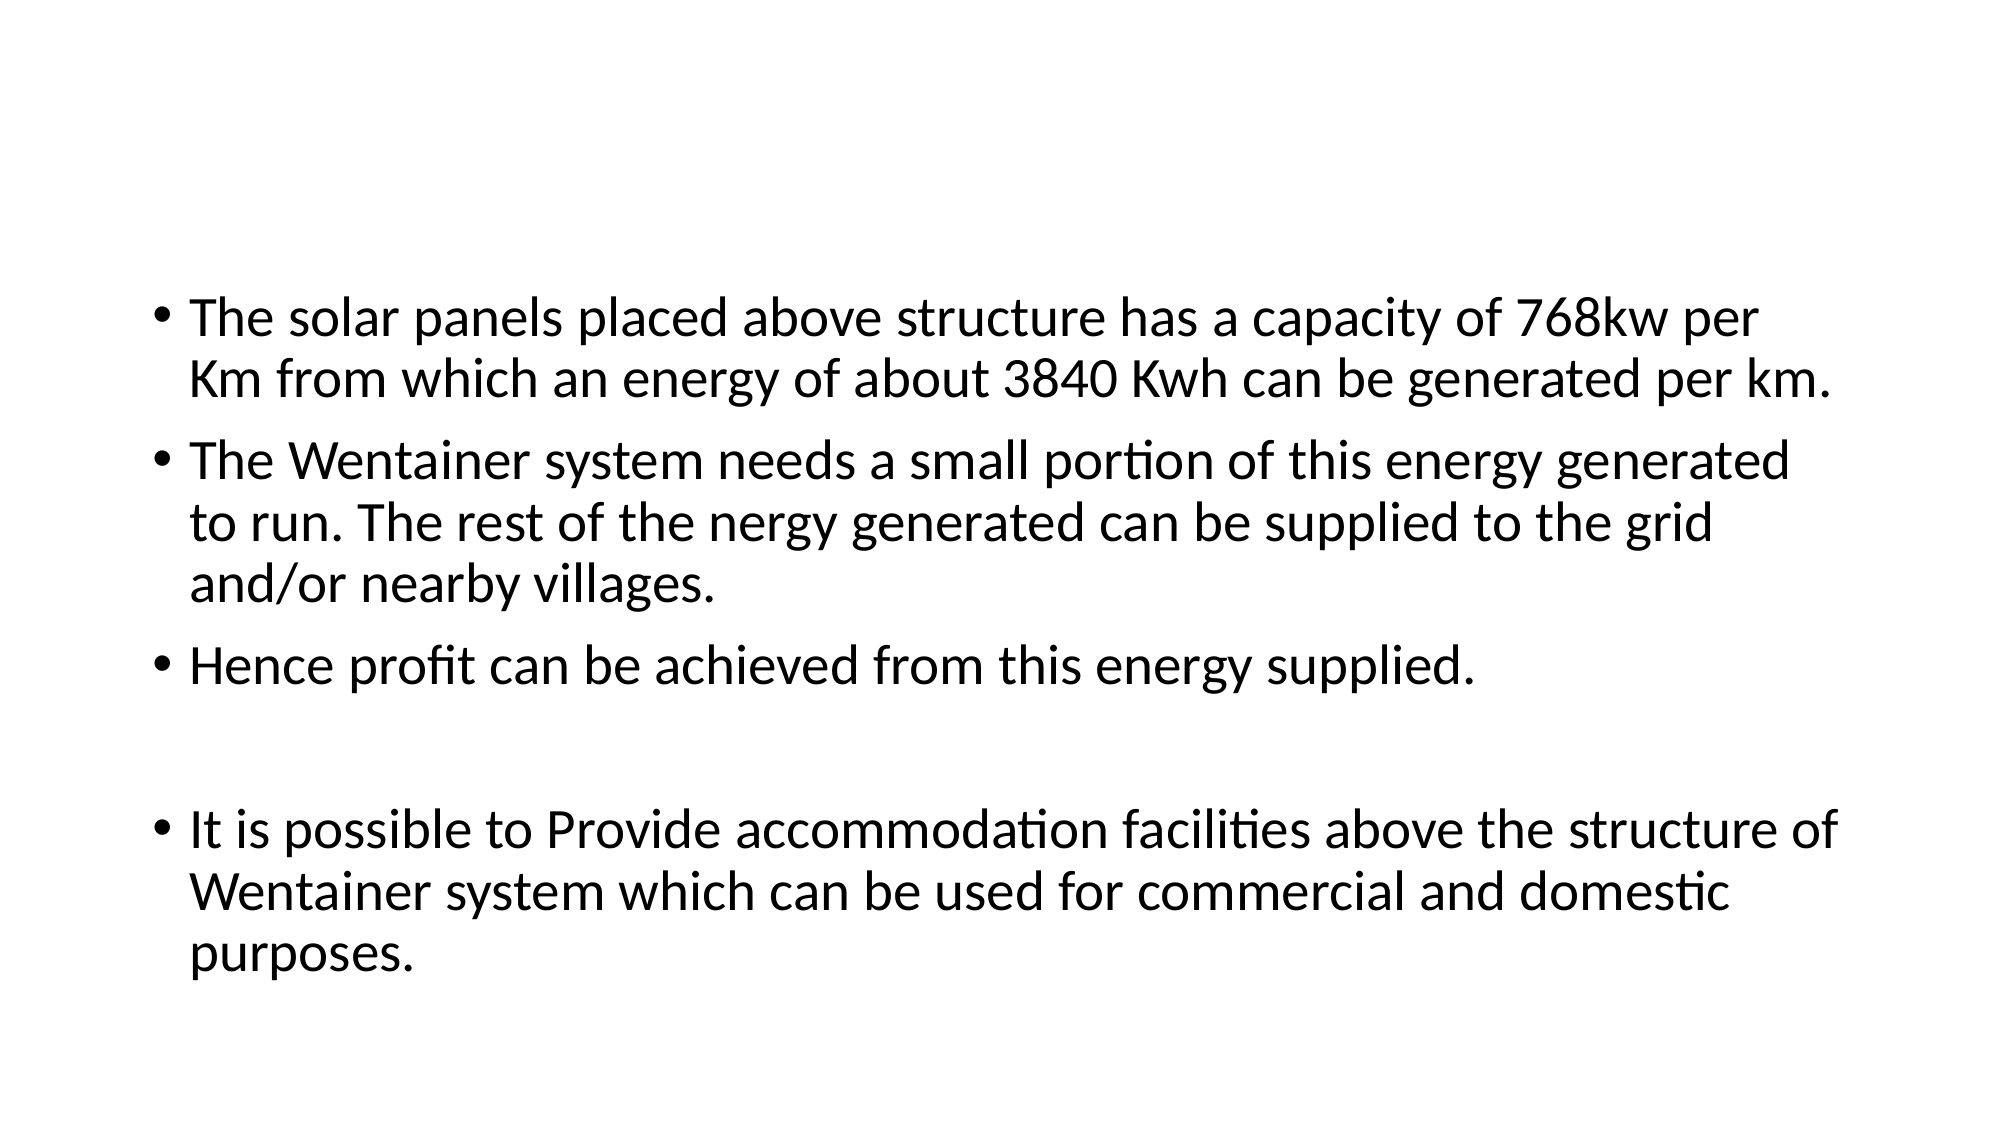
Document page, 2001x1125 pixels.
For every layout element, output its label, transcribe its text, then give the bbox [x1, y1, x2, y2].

list The solar panels placed above structure has a capacity of 768kw per Km from which an energy of about 3840 Kwh can be generated per km. The Wentainer system needs a small portion of this energy generated to run. The rest of the nergy generated can be supplied to the grid and/or nearby villages. Hence profit can be achieved from this energy supplied. It is possible to Provide accommodation facilities above the structure of Wentainer system which can be used for commercial and domestic purposes. [137, 279, 1863, 1014]
